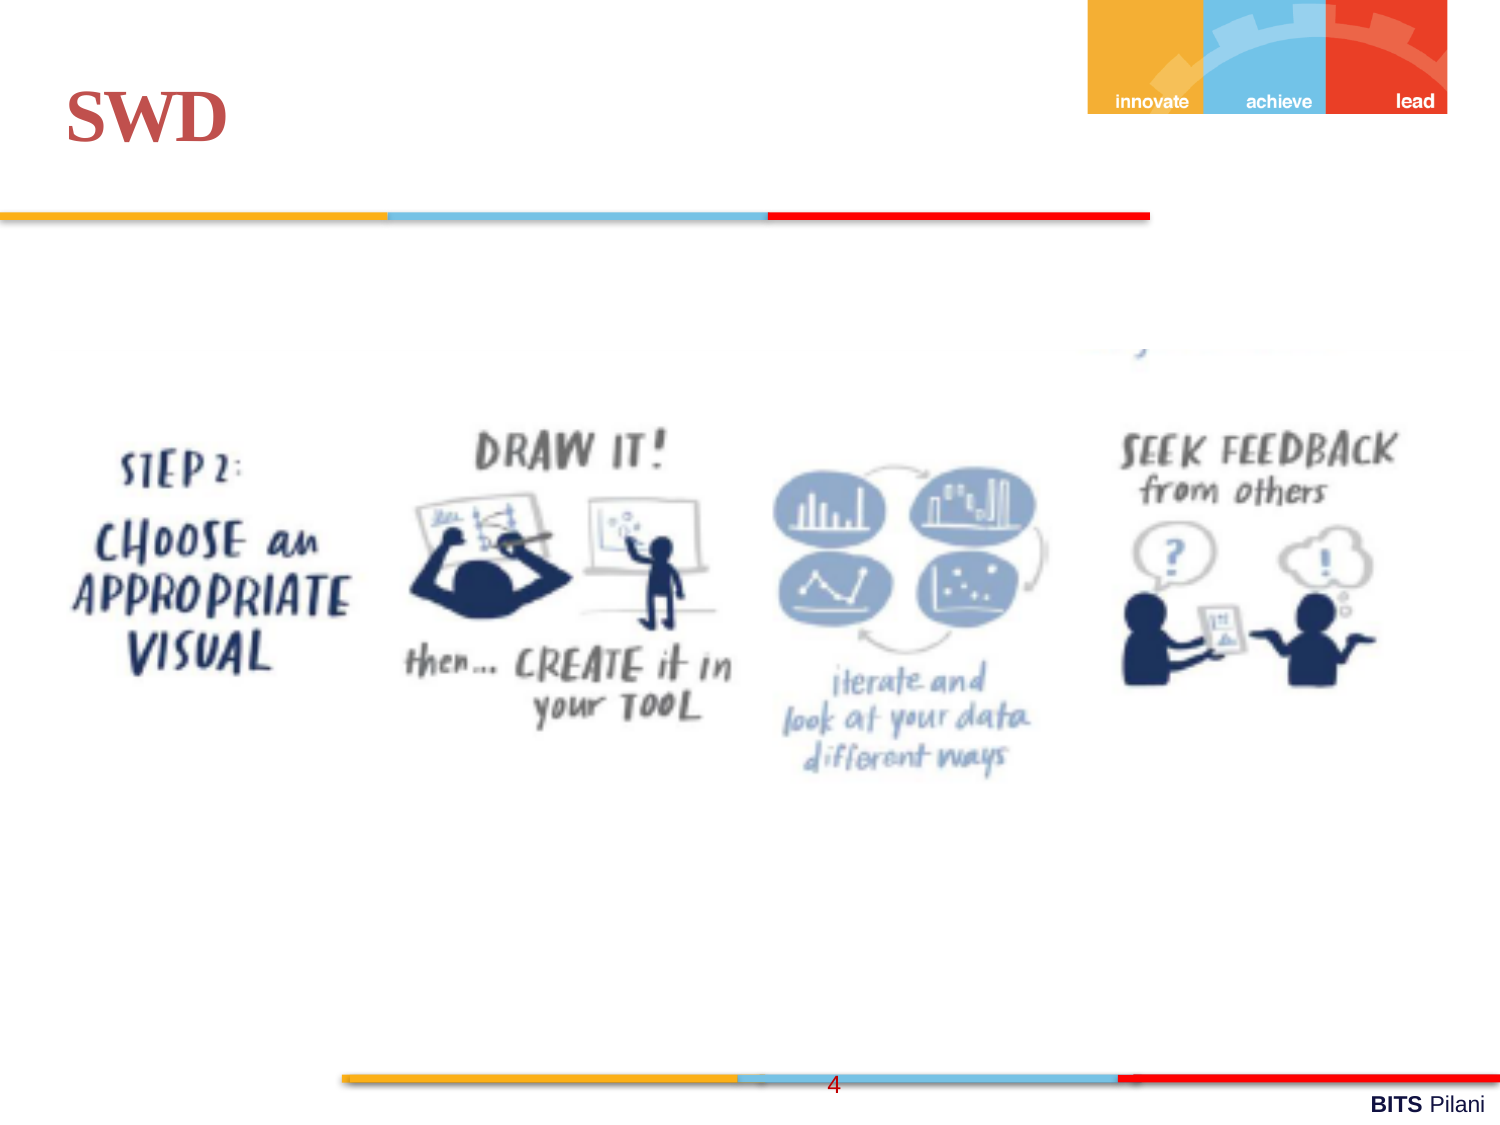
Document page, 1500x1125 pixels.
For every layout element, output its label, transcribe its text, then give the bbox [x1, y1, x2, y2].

picture [49, 349, 1474, 832]
picture [1087, 0, 1448, 114]
slide_number 4 [506, 1053, 857, 1114]
list SWD [49, 24, 1088, 213]
